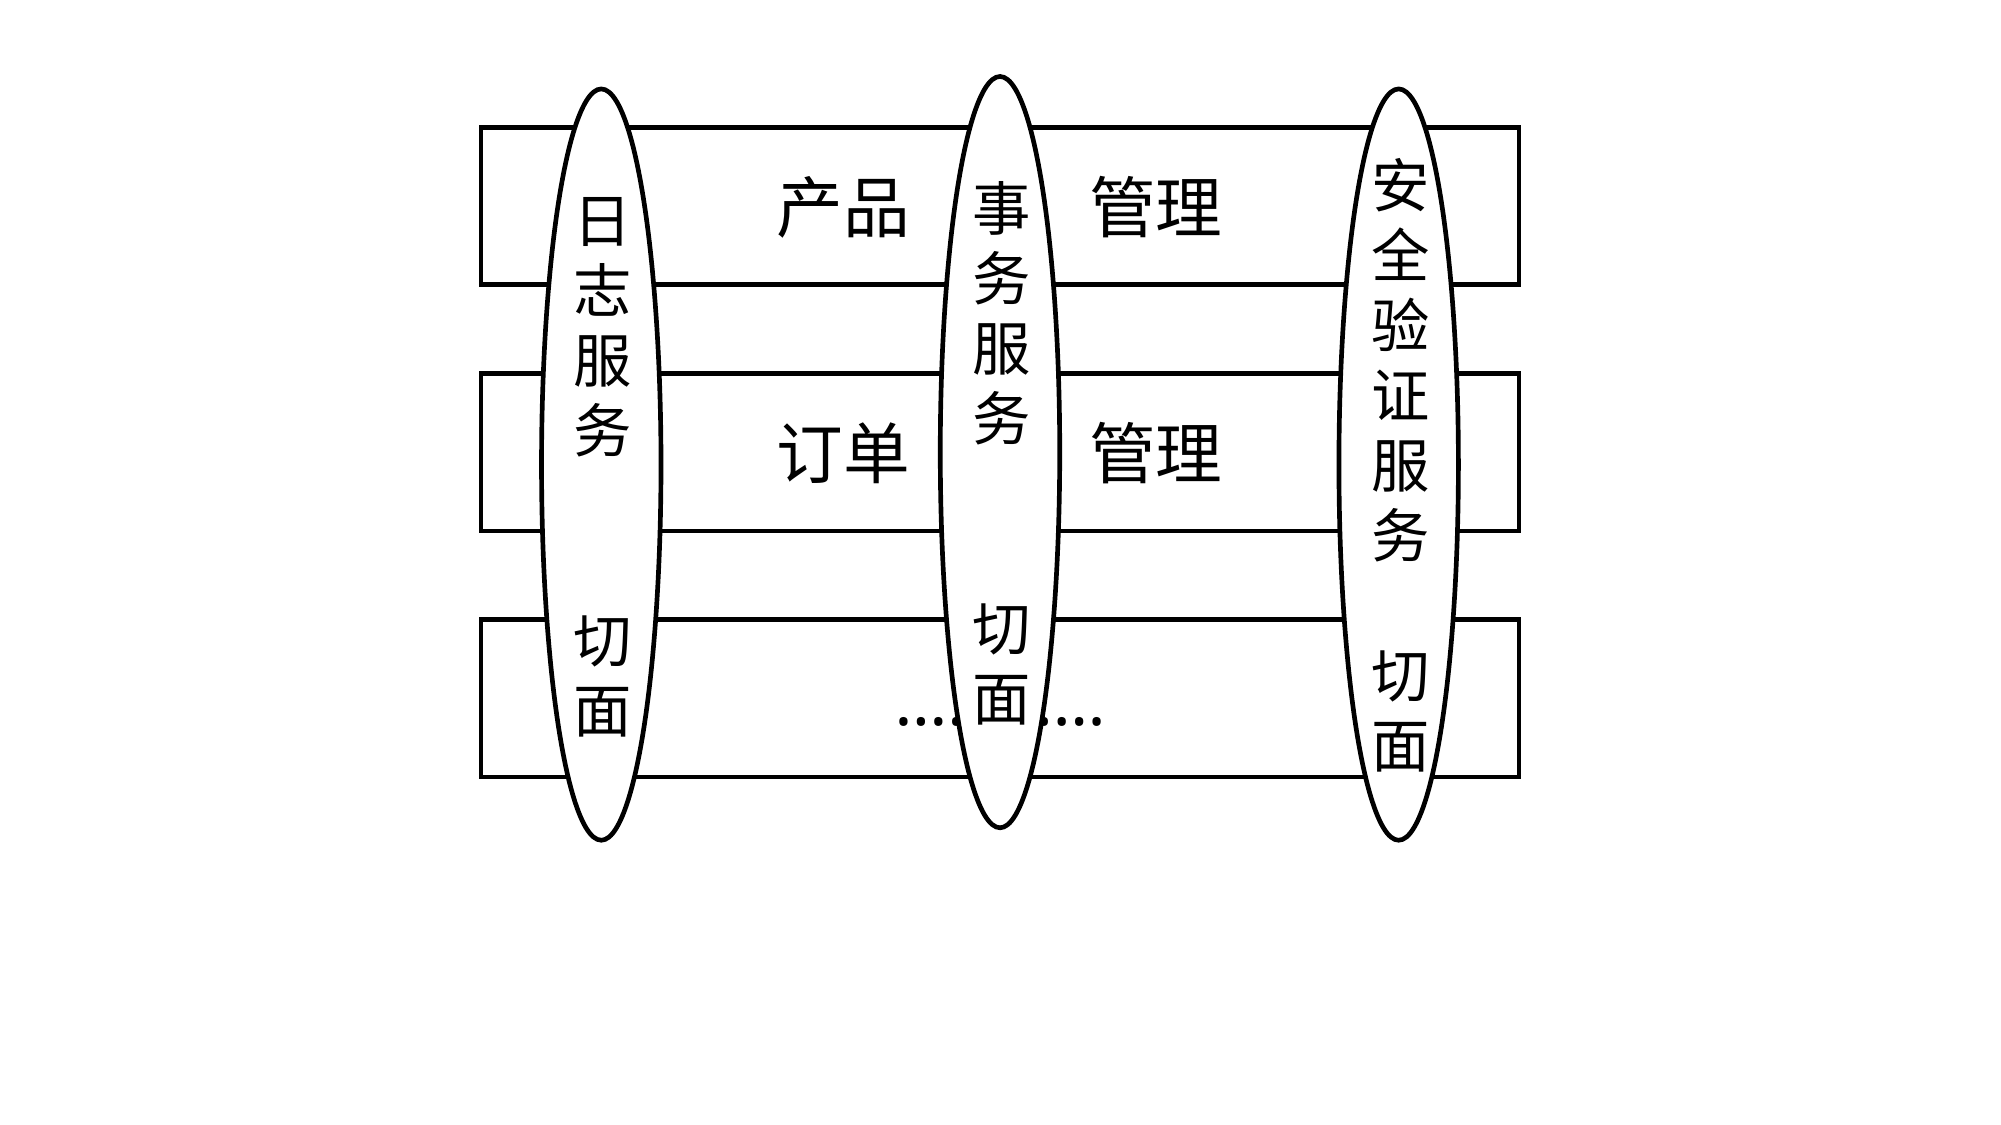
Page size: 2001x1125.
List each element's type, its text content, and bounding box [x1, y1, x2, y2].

text_box 订单 管理 [1060, 372, 1339, 532]
text_box 订单 管理 [661, 372, 940, 532]
text_box 安全验证服务 切面 [1337, 87, 1460, 842]
text_box 事务服务 切面 [939, 75, 1061, 829]
text_box 产品 管理 [1031, 126, 1371, 286]
text_box 订单 管理 [480, 372, 542, 532]
text_box 产品 管理 [480, 126, 574, 286]
text_box ………… [1032, 619, 1364, 778]
text_box ………… [636, 619, 968, 778]
text_box 产品 管理 [629, 126, 969, 286]
text_box 订单 管理 [1458, 372, 1520, 532]
text_box 日志服务 切面 [540, 87, 663, 842]
text_box 产品 管理 [1426, 126, 1520, 286]
text_box ………… [480, 619, 567, 778]
text_box ………… [1433, 619, 1520, 778]
